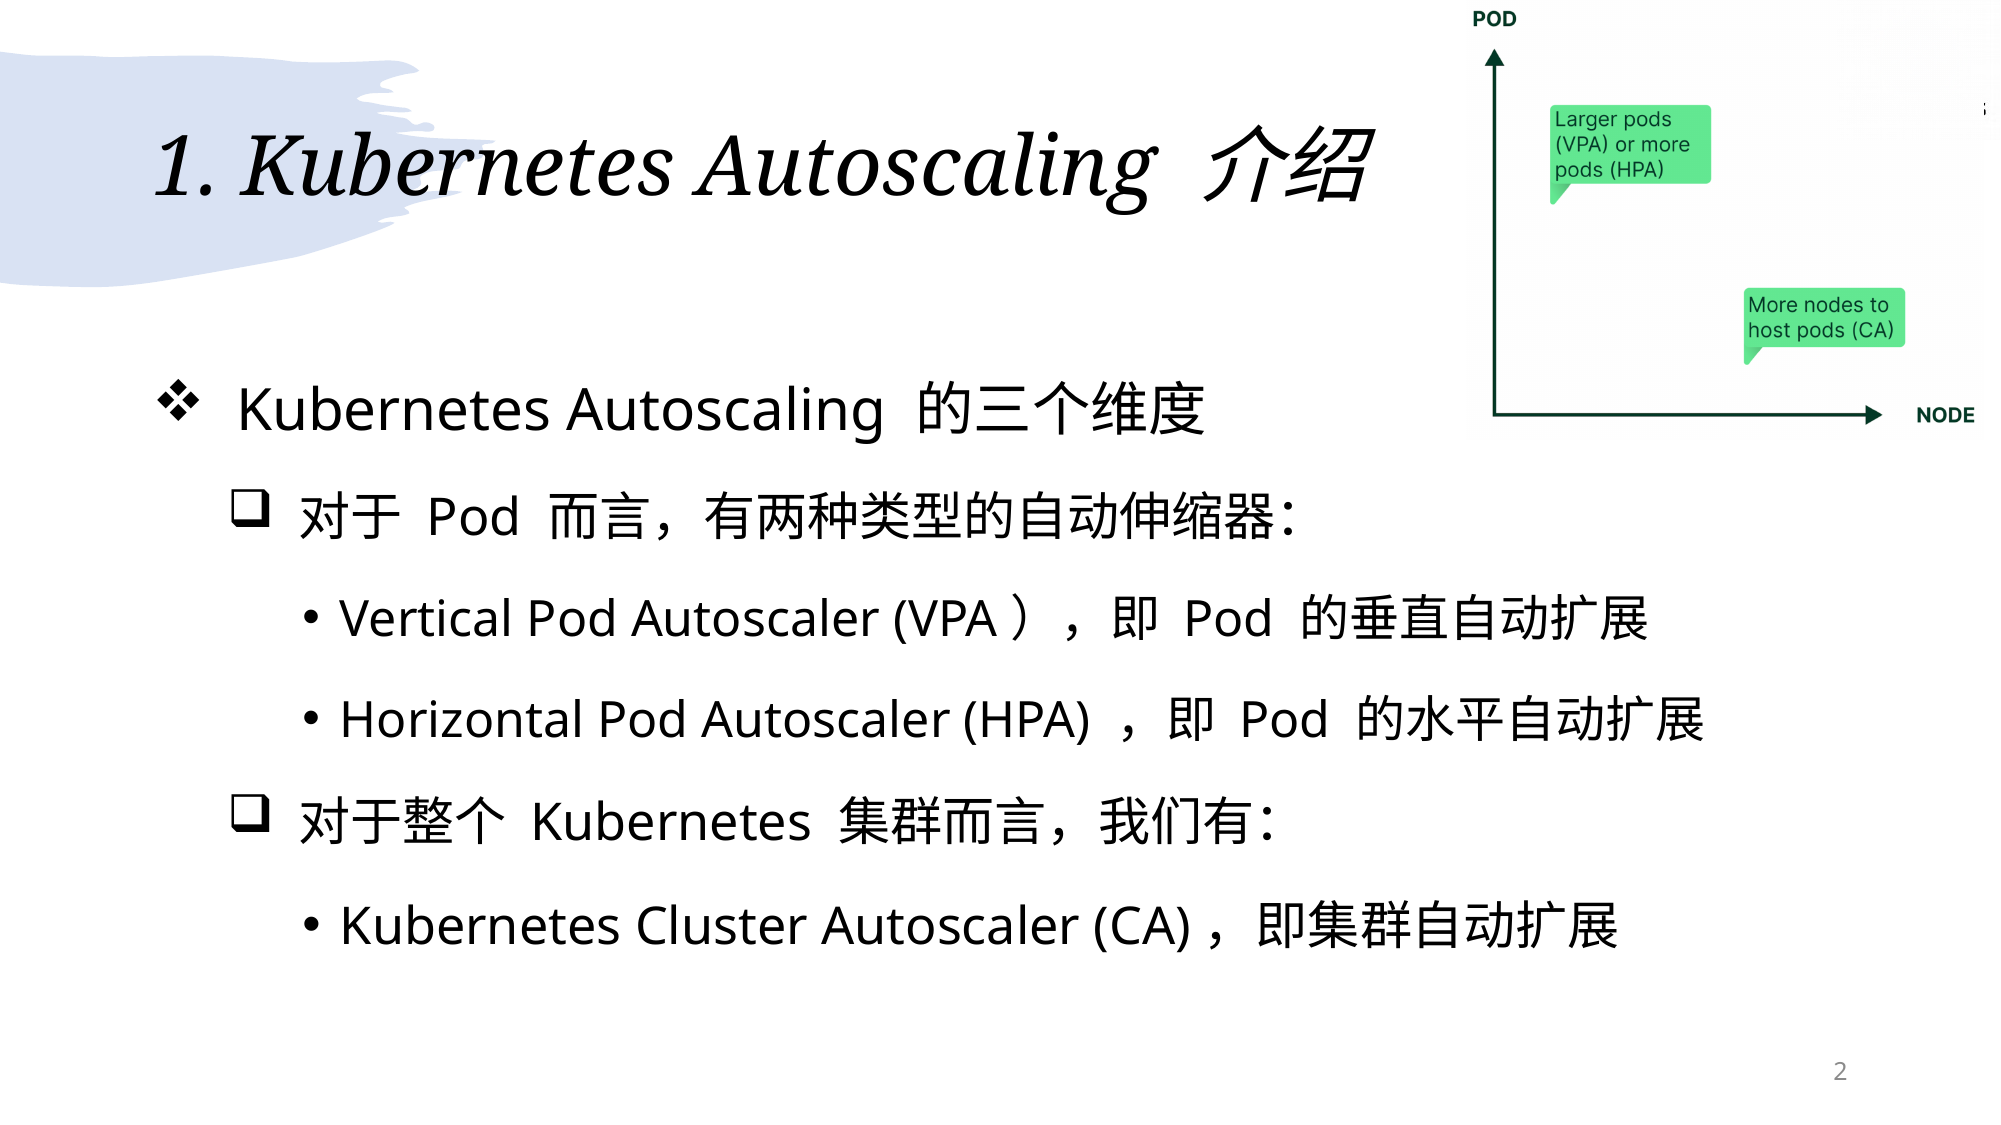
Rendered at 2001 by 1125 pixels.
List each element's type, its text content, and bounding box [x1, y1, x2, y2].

slide_number 2 [1412, 1042, 1863, 1103]
list Kubernetes Autoscaling 的三个维度 对于 Pod 而言，有两种类型的自动伸缩器： Vertical Pod Autoscaler (VPA），即 Pod 的垂直自动扩展 Horizontal Pod Autoscaler (HPA) ，即 Pod 的水平自动扩展 对于整个 Kubernetes 集群而言，我们有： Kubernetes Cluster Autoscaler (CA)，即集群自动扩展 [137, 329, 1863, 1013]
picture [1466, 0, 2000, 440]
title 1. Kubernetes Autoscaling 介绍 [137, 59, 1466, 278]
